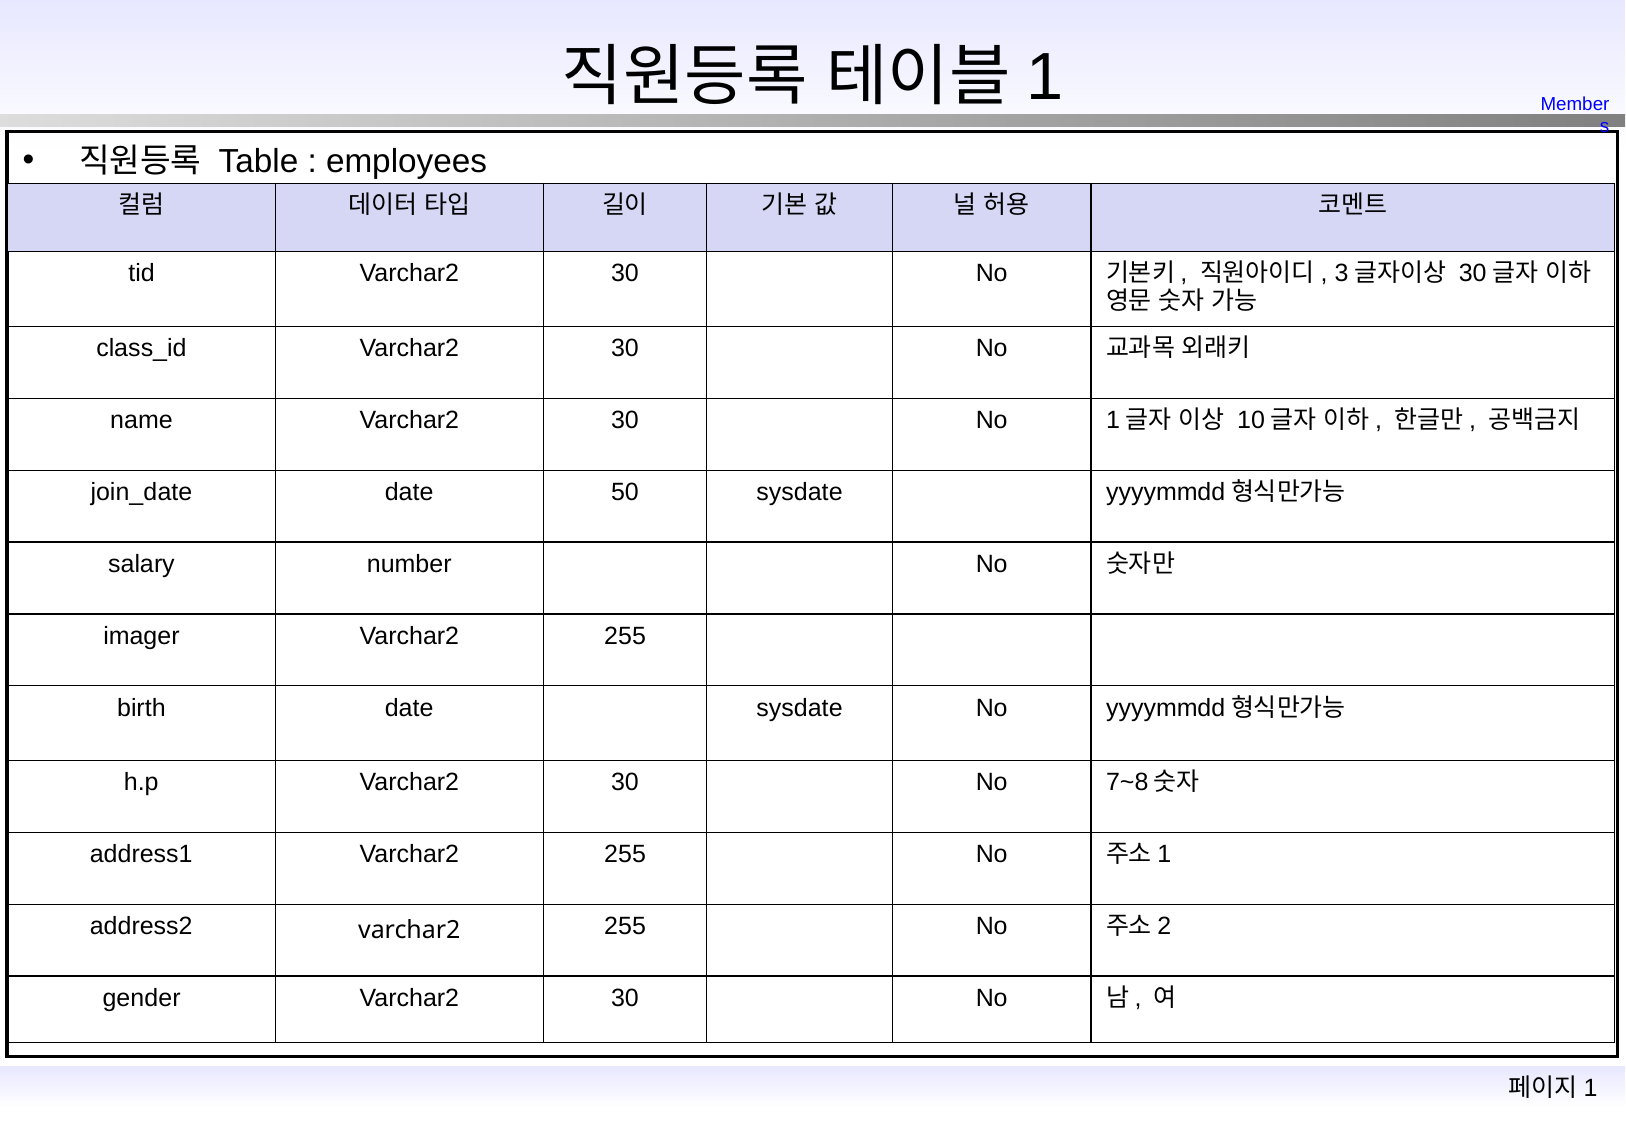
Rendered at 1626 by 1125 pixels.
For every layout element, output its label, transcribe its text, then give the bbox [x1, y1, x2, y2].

table_cell sysdate [707, 686, 892, 760]
table_header 기본 값 [707, 184, 892, 251]
table_cell No [893, 761, 1090, 832]
table_cell 30 [544, 327, 706, 398]
table_cell [893, 471, 1090, 541]
table_cell [707, 761, 892, 832]
table_cell 30 [544, 761, 706, 832]
table_cell No [893, 327, 1090, 398]
table_cell h.p [8, 761, 275, 832]
table_cell varchar2 [276, 905, 543, 975]
table_cell 교과목 외래키 [1092, 327, 1614, 398]
table_header 길이 [544, 184, 706, 251]
table_cell salary [8, 543, 275, 613]
table_cell [707, 399, 892, 470]
table_cell gender [8, 977, 275, 1042]
table_cell 30 [544, 977, 706, 1042]
table_cell [707, 833, 892, 904]
table_cell address2 [8, 905, 275, 975]
table_cell 30 [544, 252, 706, 326]
text_box 직원등록 Table : employees [7, 131, 1615, 183]
table_cell [544, 686, 706, 760]
table_cell [707, 543, 892, 613]
table_cell No [893, 399, 1090, 470]
table_cell [544, 543, 706, 613]
table_cell 주소2 [1092, 905, 1614, 975]
table_cell number [276, 543, 543, 613]
table_cell join_date [8, 471, 275, 541]
table_cell [707, 327, 892, 398]
table_cell imager [8, 615, 275, 685]
table_cell 255 [544, 833, 706, 904]
table_header 널 허용 [893, 184, 1090, 251]
text_box 직원등록 테이블1 [114, 25, 1511, 121]
table_cell date [276, 471, 543, 541]
table_cell sysdate [707, 471, 892, 541]
table_cell Varchar2 [276, 399, 543, 470]
table_cell [707, 615, 892, 685]
text_box Members [1517, 84, 1625, 122]
table_cell No [893, 252, 1090, 326]
table_cell [893, 615, 1090, 685]
table_cell Varchar2 [276, 761, 543, 832]
table_cell No [893, 543, 1090, 613]
table_cell date [276, 686, 543, 760]
table_cell 7~8숫자 [1092, 761, 1614, 832]
table_cell No [893, 977, 1090, 1042]
table_cell Varchar2 [276, 977, 543, 1042]
table_cell 기본키, 직원아이디, 3글자이상 30글자 이하 영문 숫자 가능 [1092, 252, 1614, 326]
table_cell [707, 252, 892, 326]
table_cell Varchar2 [276, 615, 543, 685]
table_cell Varchar2 [276, 252, 543, 326]
table_header 코멘트 [1092, 184, 1614, 251]
table_cell [1092, 615, 1614, 685]
table_cell No [893, 905, 1090, 975]
table_cell 255 [544, 615, 706, 685]
table_header 컬럼 [8, 184, 275, 251]
table_cell yyyymmdd형식만가능 [1092, 686, 1614, 760]
table_cell No [893, 686, 1090, 760]
table_cell yyyymmdd형식만가능 [1092, 471, 1614, 541]
table_header 데이터 타입 [276, 184, 543, 251]
table_cell Varchar2 [276, 327, 543, 398]
table_cell birth [8, 686, 275, 760]
table_cell Varchar2 [276, 833, 543, 904]
table_cell 50 [544, 471, 706, 541]
table_cell No [893, 833, 1090, 904]
table_cell 숫자만 [1092, 543, 1614, 613]
table_cell tid [8, 252, 275, 326]
table_cell 주소1 [1092, 833, 1614, 904]
table_cell [707, 977, 892, 1042]
table_cell name [8, 399, 275, 470]
table_cell 30 [544, 399, 706, 470]
table_cell [707, 905, 892, 975]
table_cell 1글자 이상 10글자 이하, 한글만, 공백금지 [1092, 399, 1614, 470]
table_cell 255 [544, 905, 706, 975]
table_cell class_id [8, 327, 275, 398]
table_cell 남, 여 [1092, 977, 1614, 1042]
table_cell address1 [8, 833, 275, 904]
